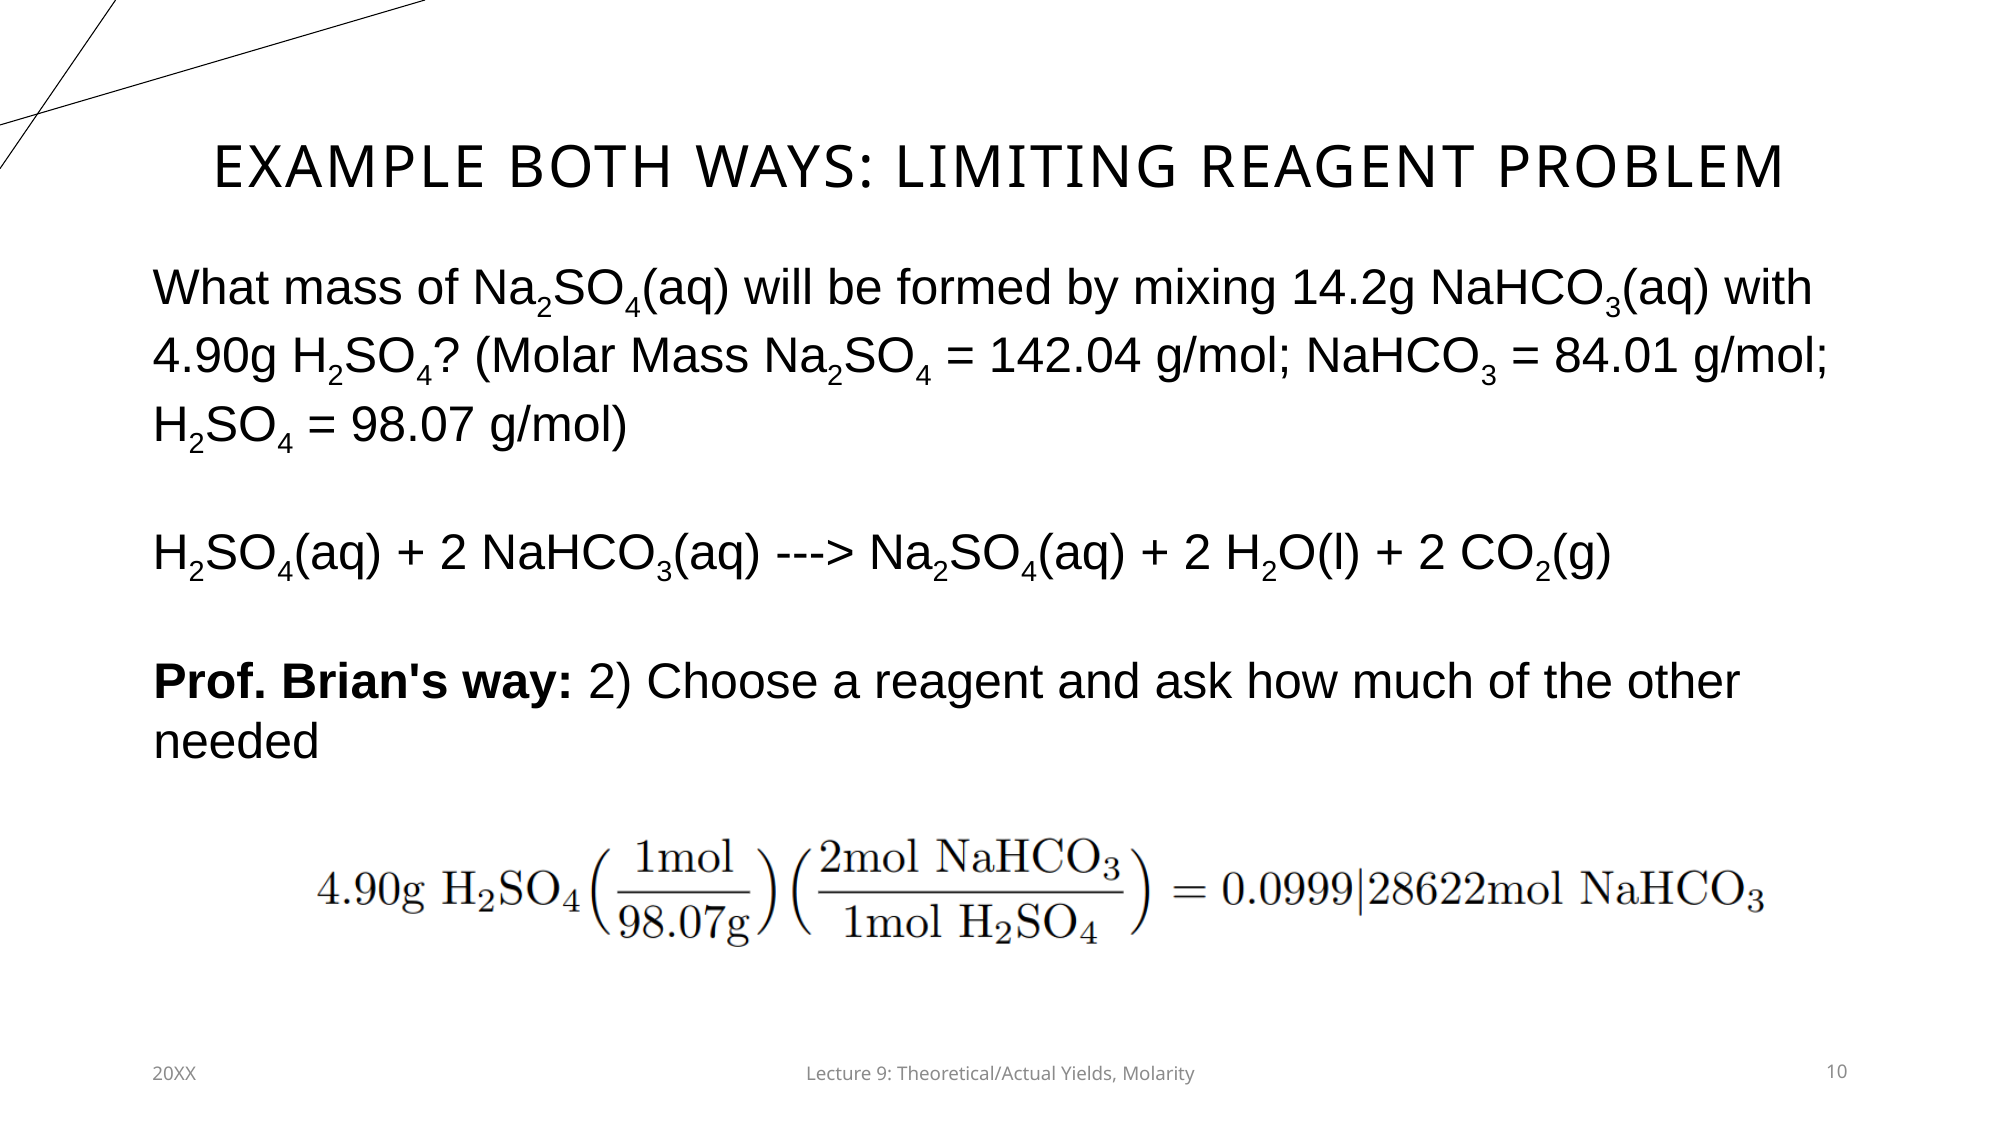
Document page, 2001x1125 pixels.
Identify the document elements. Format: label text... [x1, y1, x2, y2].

text_box What mass of Na2SO4(aq) will be formed by mixing 14.2g NaHCO3(aq) with 4.90g H2SO4? (Molar Mass Na2SO4 = 142.04 g/mol; NaHCO3 = 84.01 g/mol; H2SO4 = 98.07 g/mol) H2SO4(aq) + 2 NaHCO3(aq) ---> Na2SO4(aq) + 2 H2O(l) + 2 CO2(g) [137, 247, 1858, 596]
slide_number 10 [1412, 1042, 1863, 1103]
slide_number 20XX [137, 1042, 588, 1103]
title Example BOth ways: limiting reagent problem [137, 59, 1863, 278]
picture [294, 811, 1784, 968]
text_box Prof. Brian's way: 2) Choose a reagent and ask how much of the other needed [138, 640, 1859, 776]
footer Lecture 9: Theoretical/Actual Yields, Molarity​ [662, 1042, 1338, 1103]
